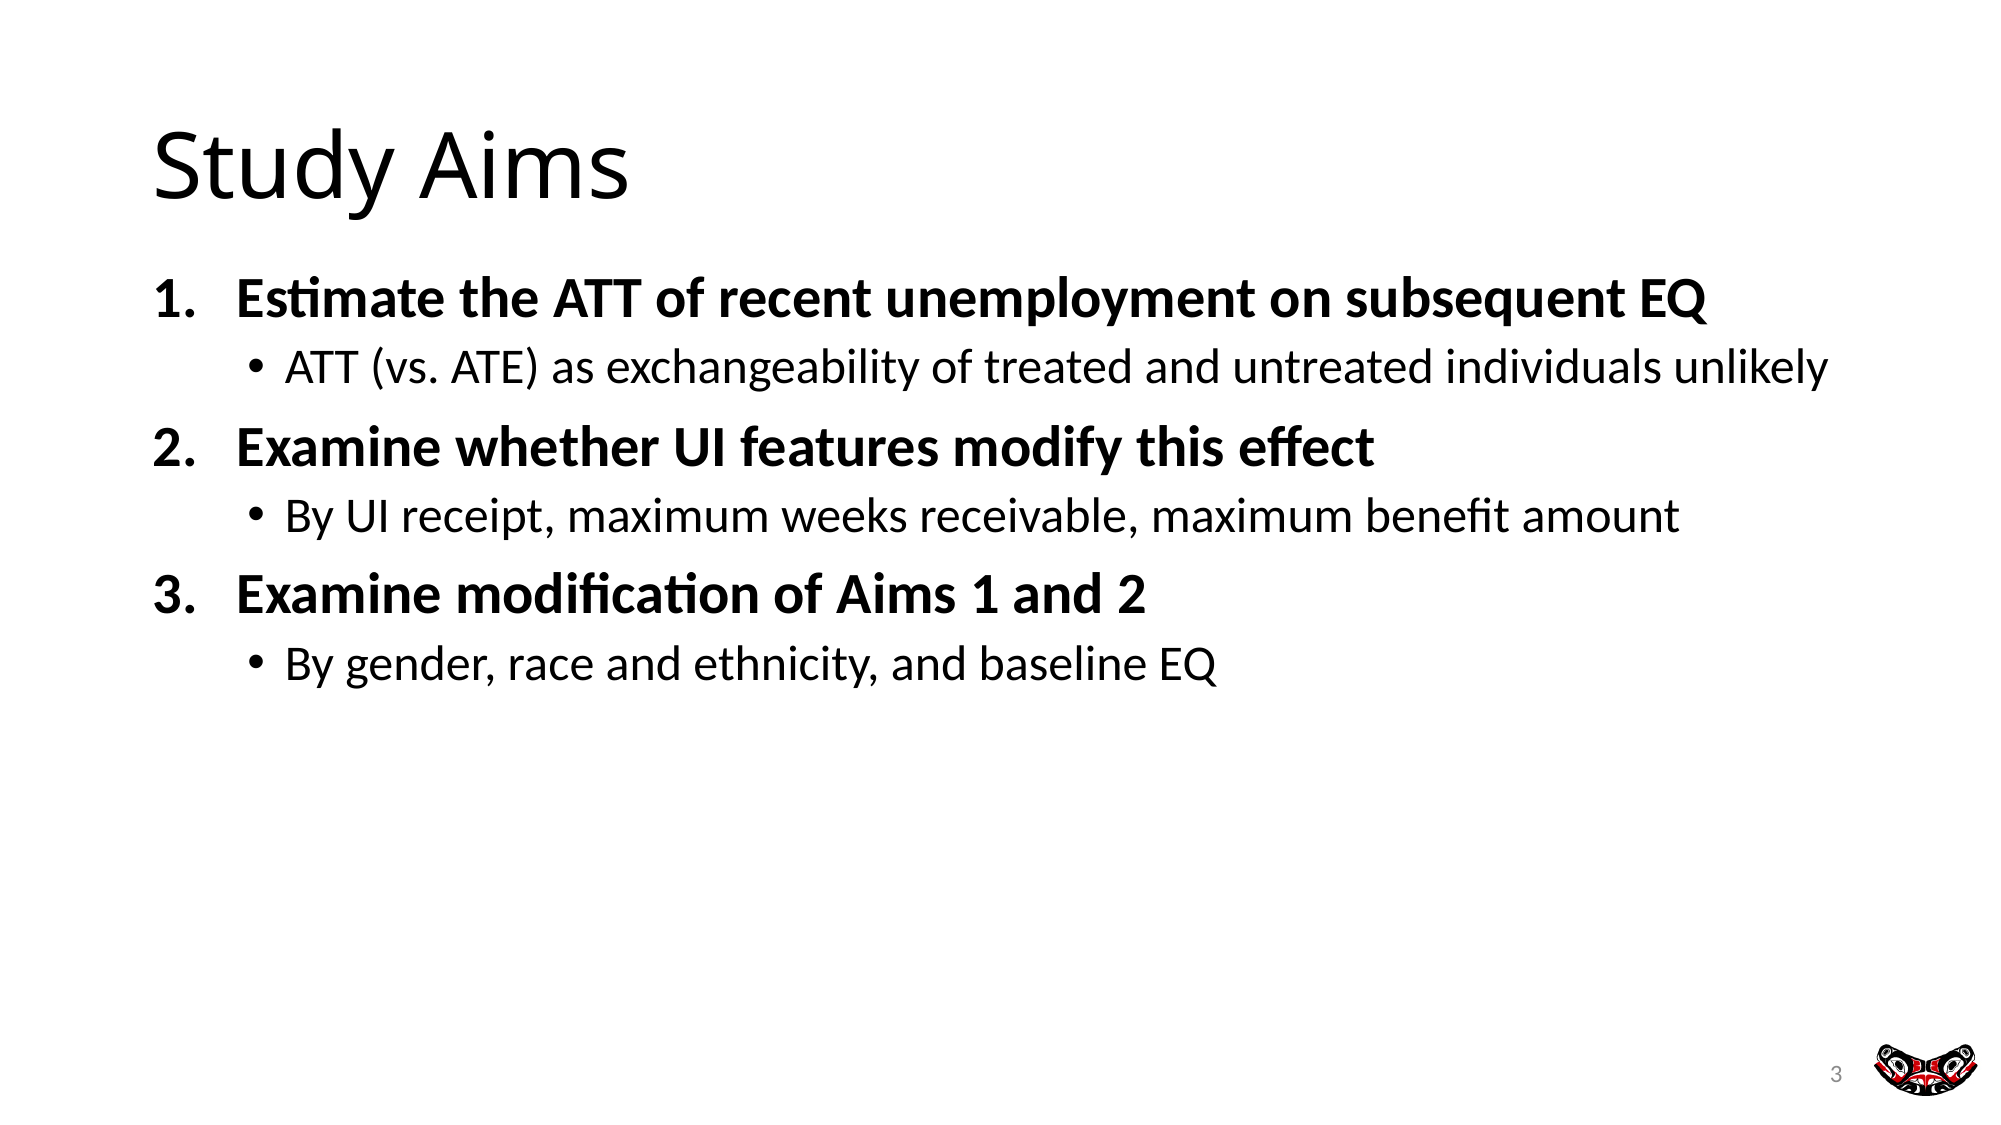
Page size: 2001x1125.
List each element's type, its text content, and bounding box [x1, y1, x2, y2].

list Estimate the ATT of recent unemployment on subsequent EQ ATT (vs. ATE) as exchangeability of treated and untreated individuals unlikely Examine whether UI features modify this effect By UI receipt, maximum weeks receivable, maximum benefit amount Examine modification of Aims 1 and 2 By gender, race and ethnicity, and baseline EQ [137, 260, 1863, 1106]
slide_number 3 [1412, 1042, 1858, 1103]
title Study Aims [137, 59, 1863, 260]
picture [1863, 1043, 2000, 1101]
